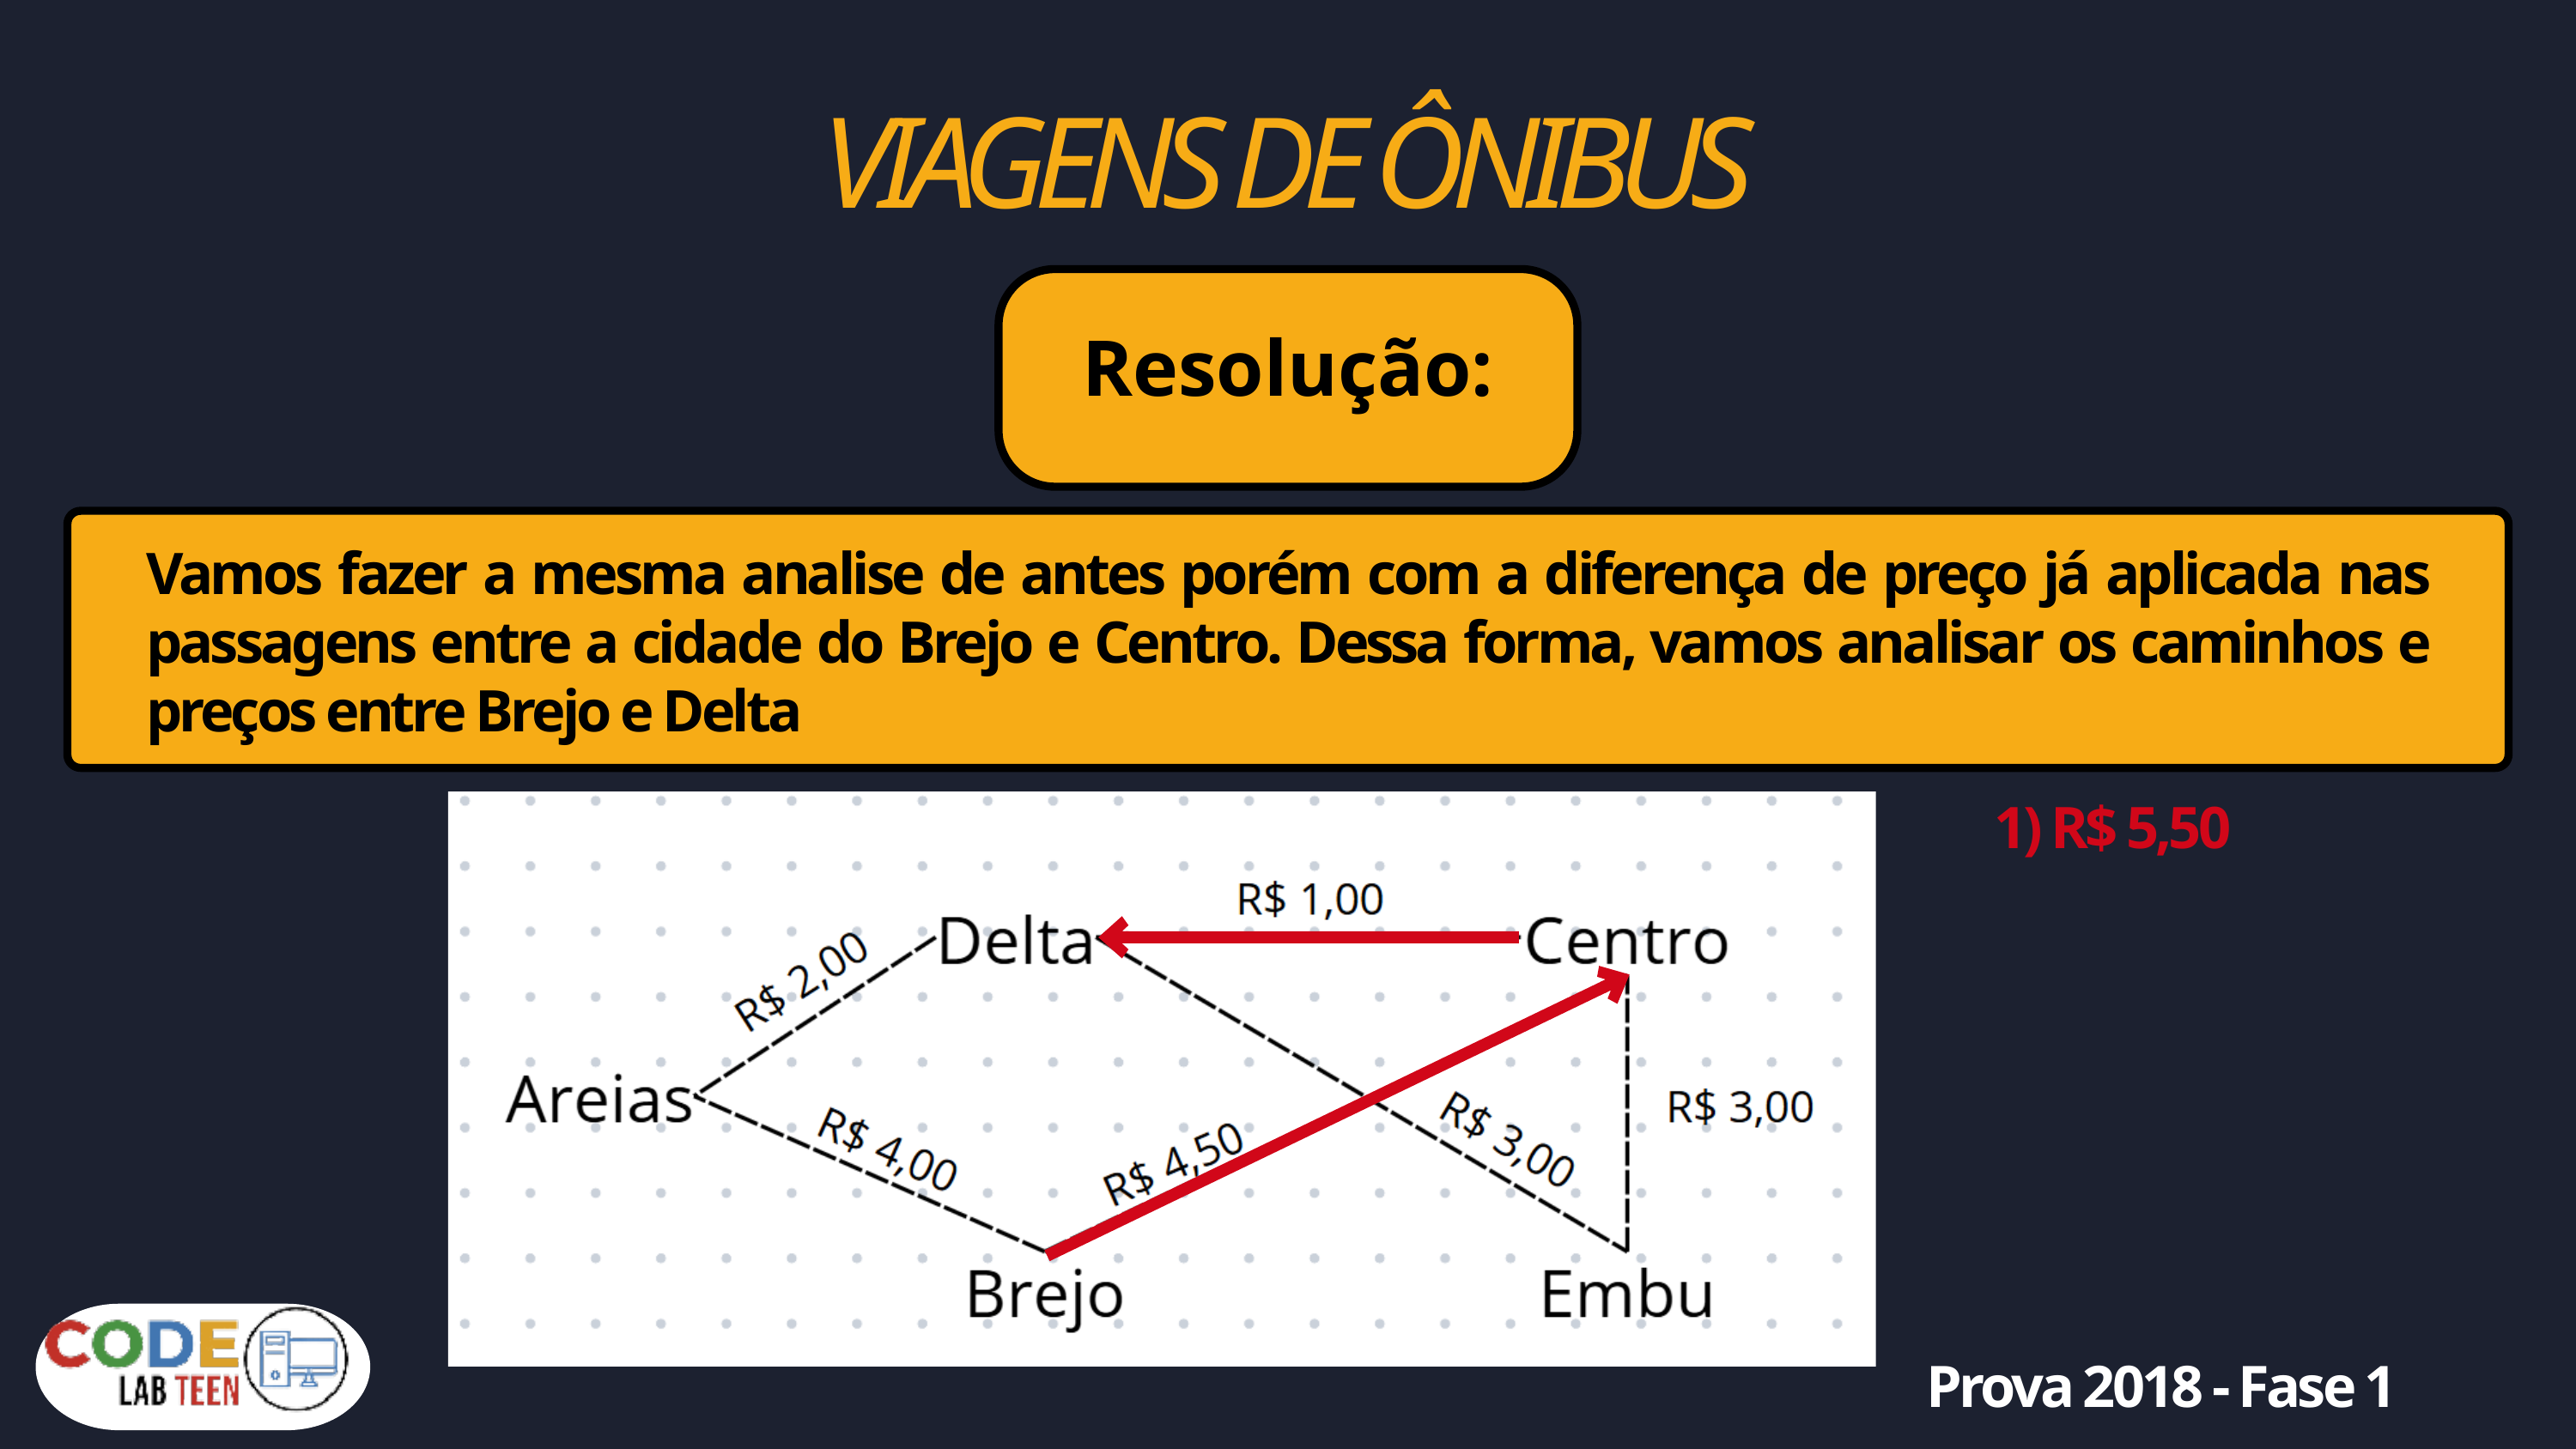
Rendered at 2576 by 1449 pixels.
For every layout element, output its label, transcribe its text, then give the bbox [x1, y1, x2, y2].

text_box [447, 791, 1876, 1367]
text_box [67, 510, 2509, 768]
text_box 1) R$ 5,50 [1994, 791, 2347, 860]
text_box [1098, 931, 1519, 944]
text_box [8, 1284, 398, 1449]
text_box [998, 269, 1578, 488]
text_box Prova 2018 - Fase 1 [1926, 1349, 2549, 1419]
text_box VIAGENS DE ÔNIBUS [173, 60, 2403, 233]
